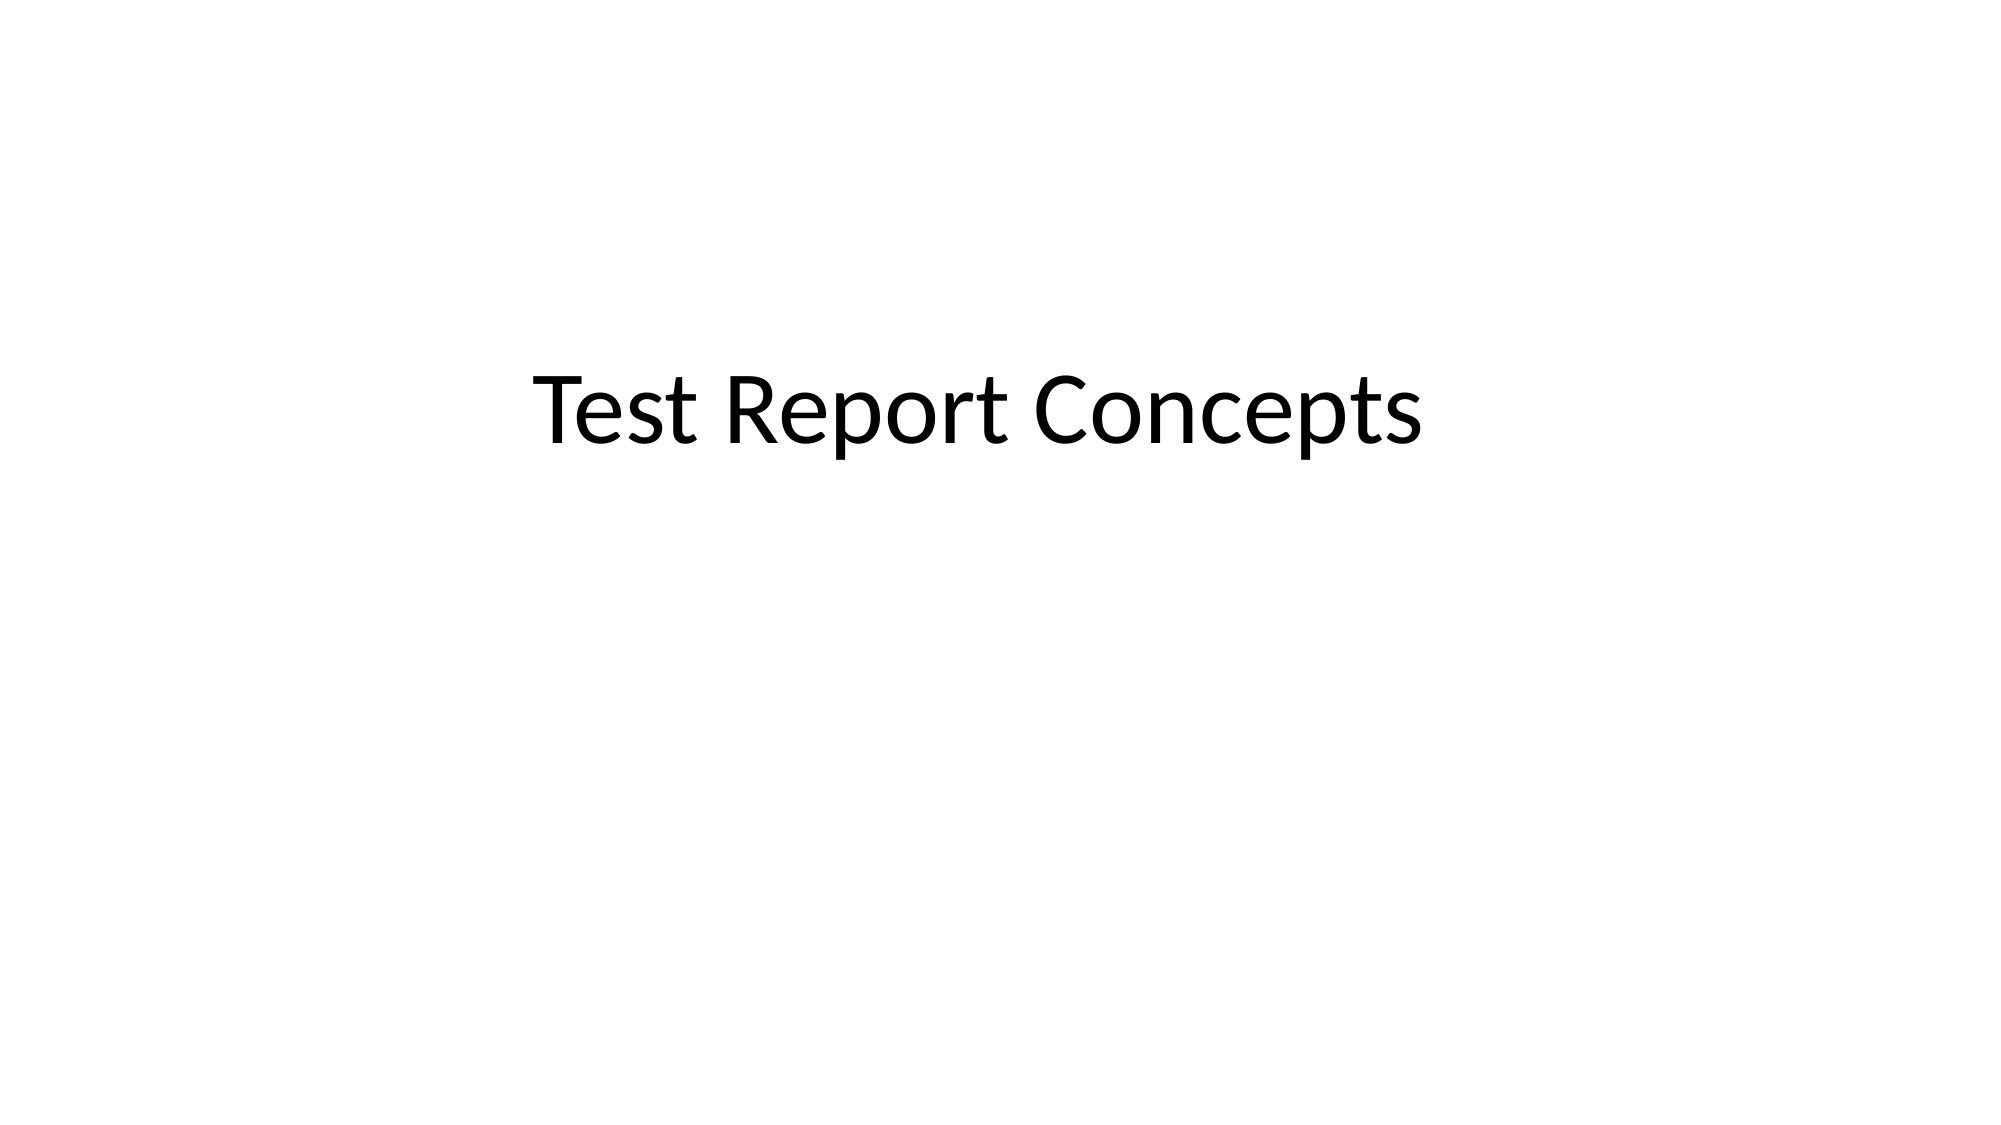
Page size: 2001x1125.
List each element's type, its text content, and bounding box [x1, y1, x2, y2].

text_box Test Report Concepts [517, 331, 1441, 472]
